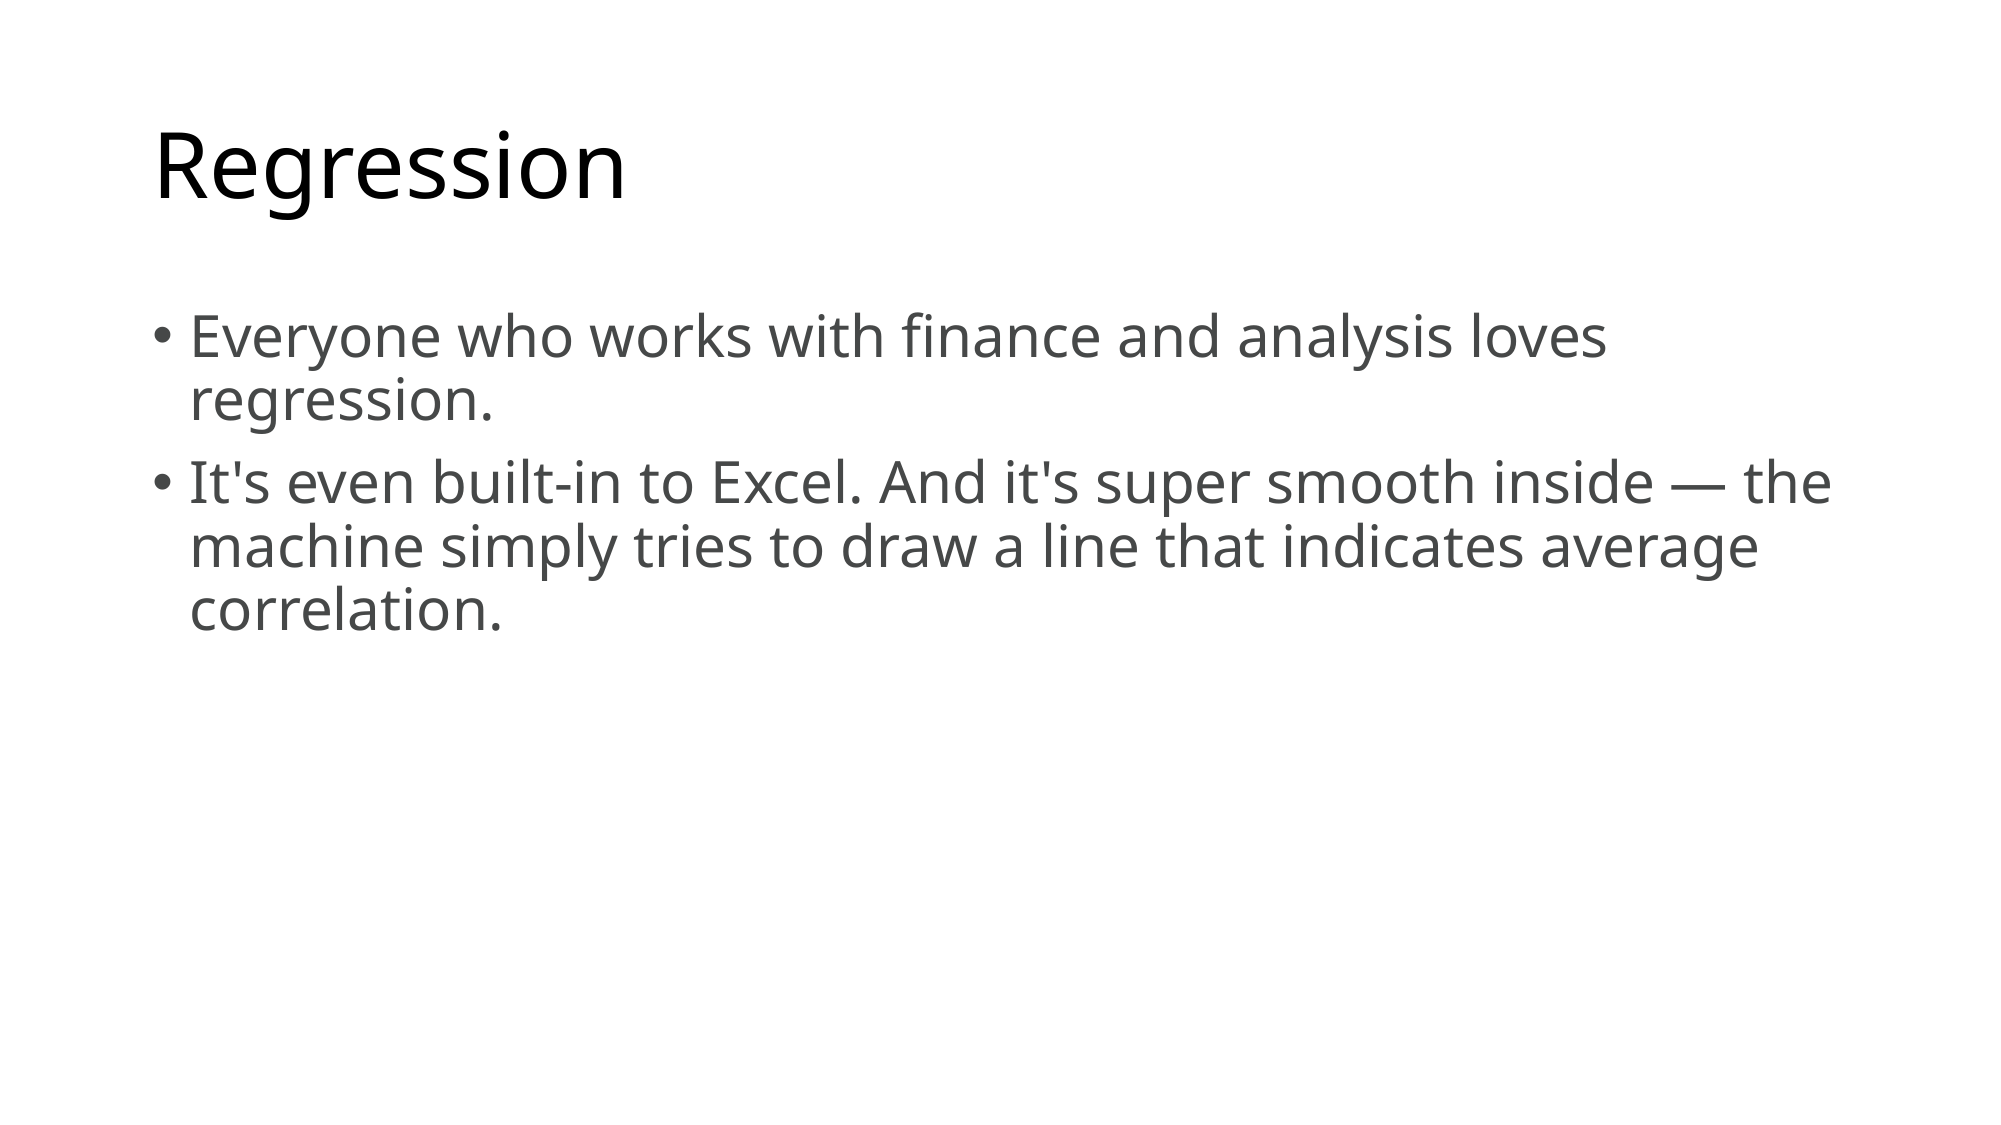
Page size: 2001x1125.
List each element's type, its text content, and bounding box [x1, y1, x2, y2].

title Regression [137, 59, 1863, 278]
list Everyone who works with finance and analysis loves regression. It's even built-in to Excel. And it's super smooth inside — the machine simply tries to draw a line that indicates average correlation. [137, 299, 1863, 1014]
